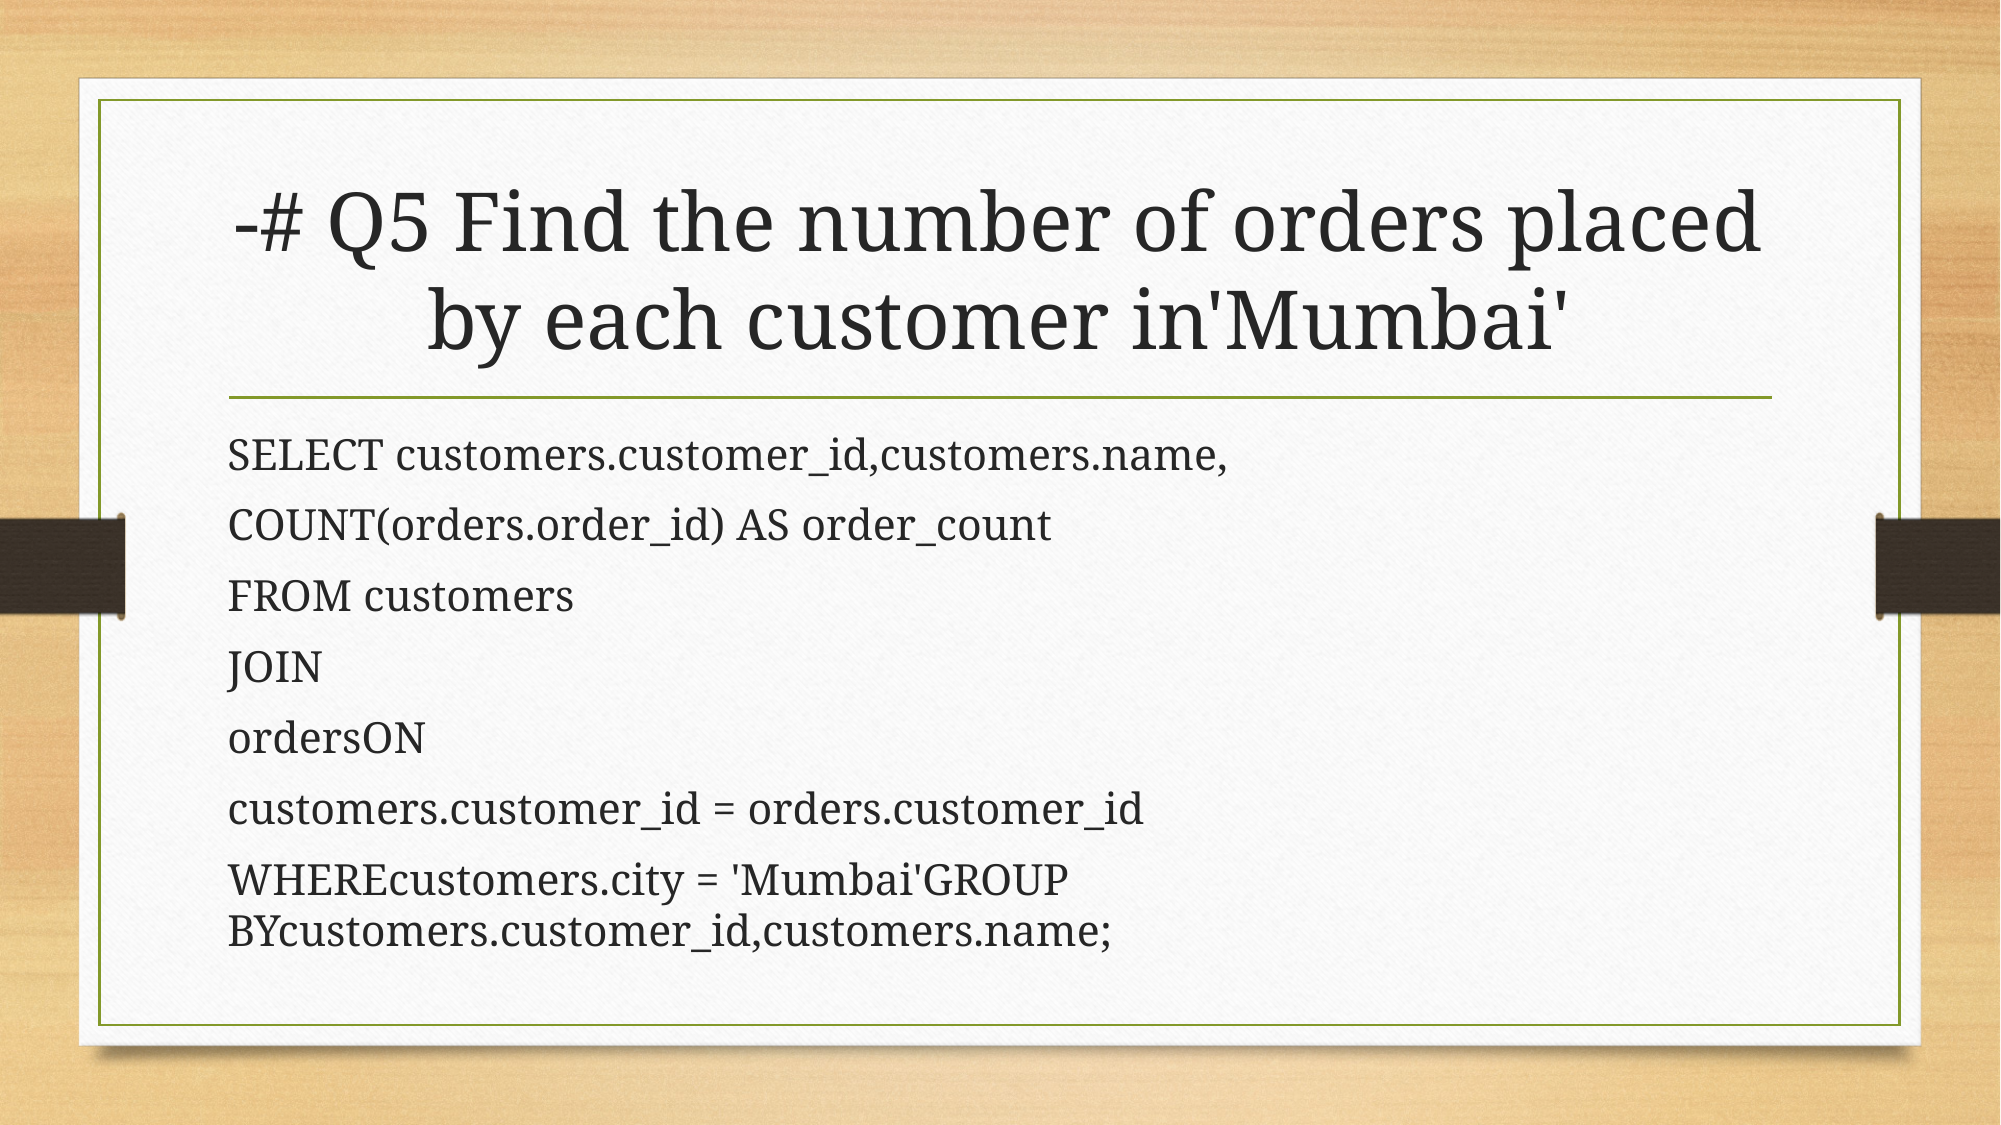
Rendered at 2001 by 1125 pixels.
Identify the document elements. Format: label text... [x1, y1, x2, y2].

title -# Q5 Find the number of orders placed by each customer in'Mumbai' [212, 161, 1788, 375]
list SELECT customers.customer_id,customers.name, COUNT(orders.order_id) AS order_count FROM customers JOIN ordersON customers.customer_id = orders.customer_id WHEREcustomers.city = 'Mumbai'GROUP BYcustomers.customer_id,customers.name; [212, 419, 1788, 964]
picture [0, 0, 2001, 1125]
